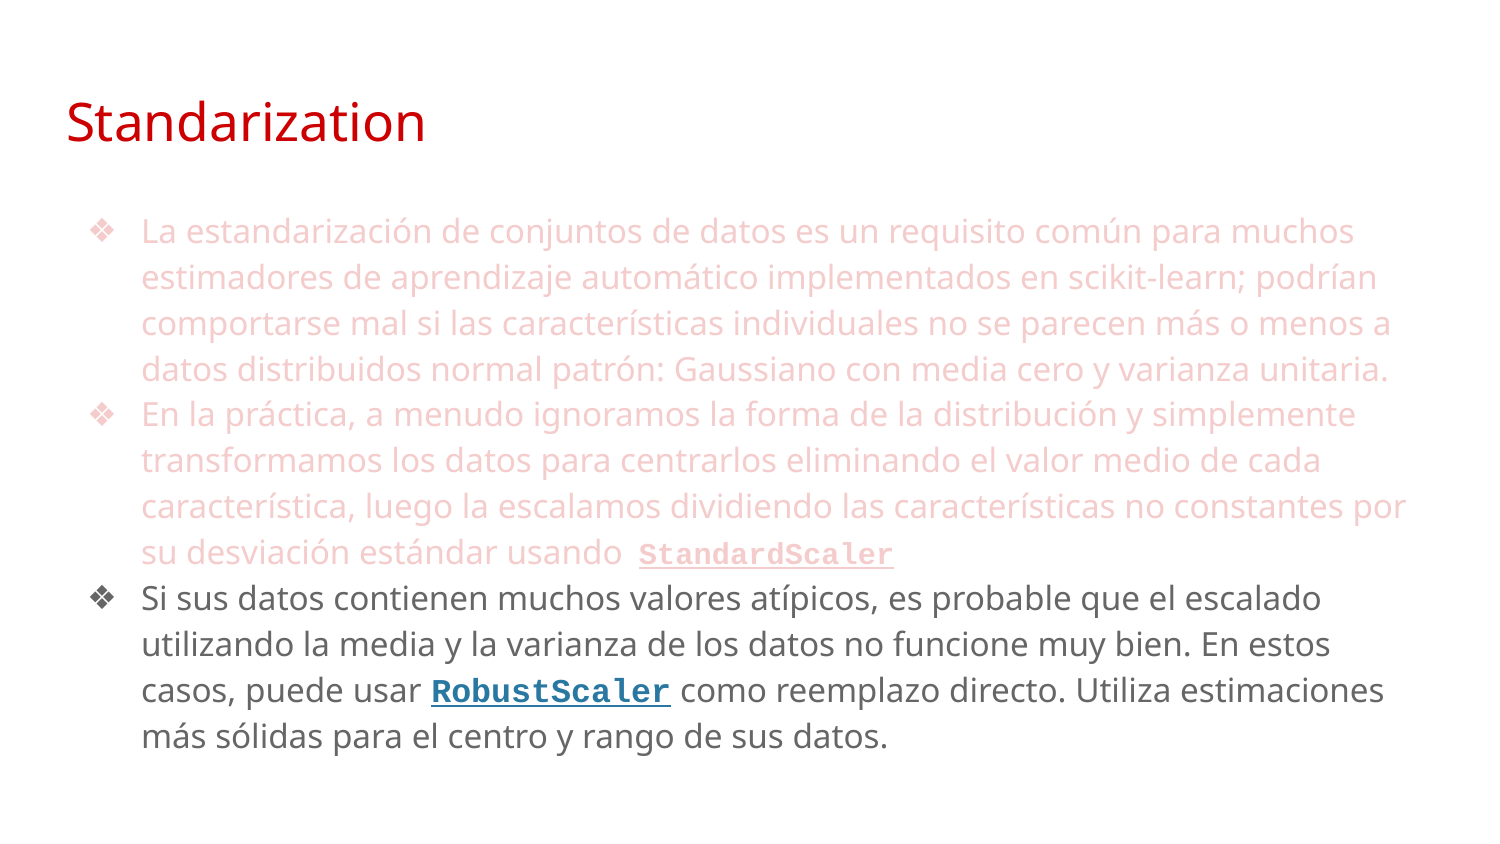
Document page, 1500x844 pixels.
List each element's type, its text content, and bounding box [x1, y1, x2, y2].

list La estandarización de conjuntos de datos es un requisito común para muchos estimadores de aprendizaje automático implementados en scikit-learn; podrían comportarse mal si las características individuales no se parecen más o menos a datos distribuidos normal patrón: Gaussiano con media cero y varianza unitaria. En la práctica, a menudo ignoramos la forma de la distribución y simplemente transformamos los datos para centrarlos eliminando el valor medio de cada característica, luego la escalamos dividiendo las características no constantes por su desviación estándar usando StandardScaler Si sus datos contienen muchos valores atípicos, es probable que el escalado utilizando la media y la varianza de los datos no funcione muy bien. En estos casos, puede usar RobustScaler como reemplazo directo. Utiliza estimaciones más sólidas para el centro y rango de sus datos. [51, 189, 1449, 750]
title Standarization [51, 72, 1449, 167]
